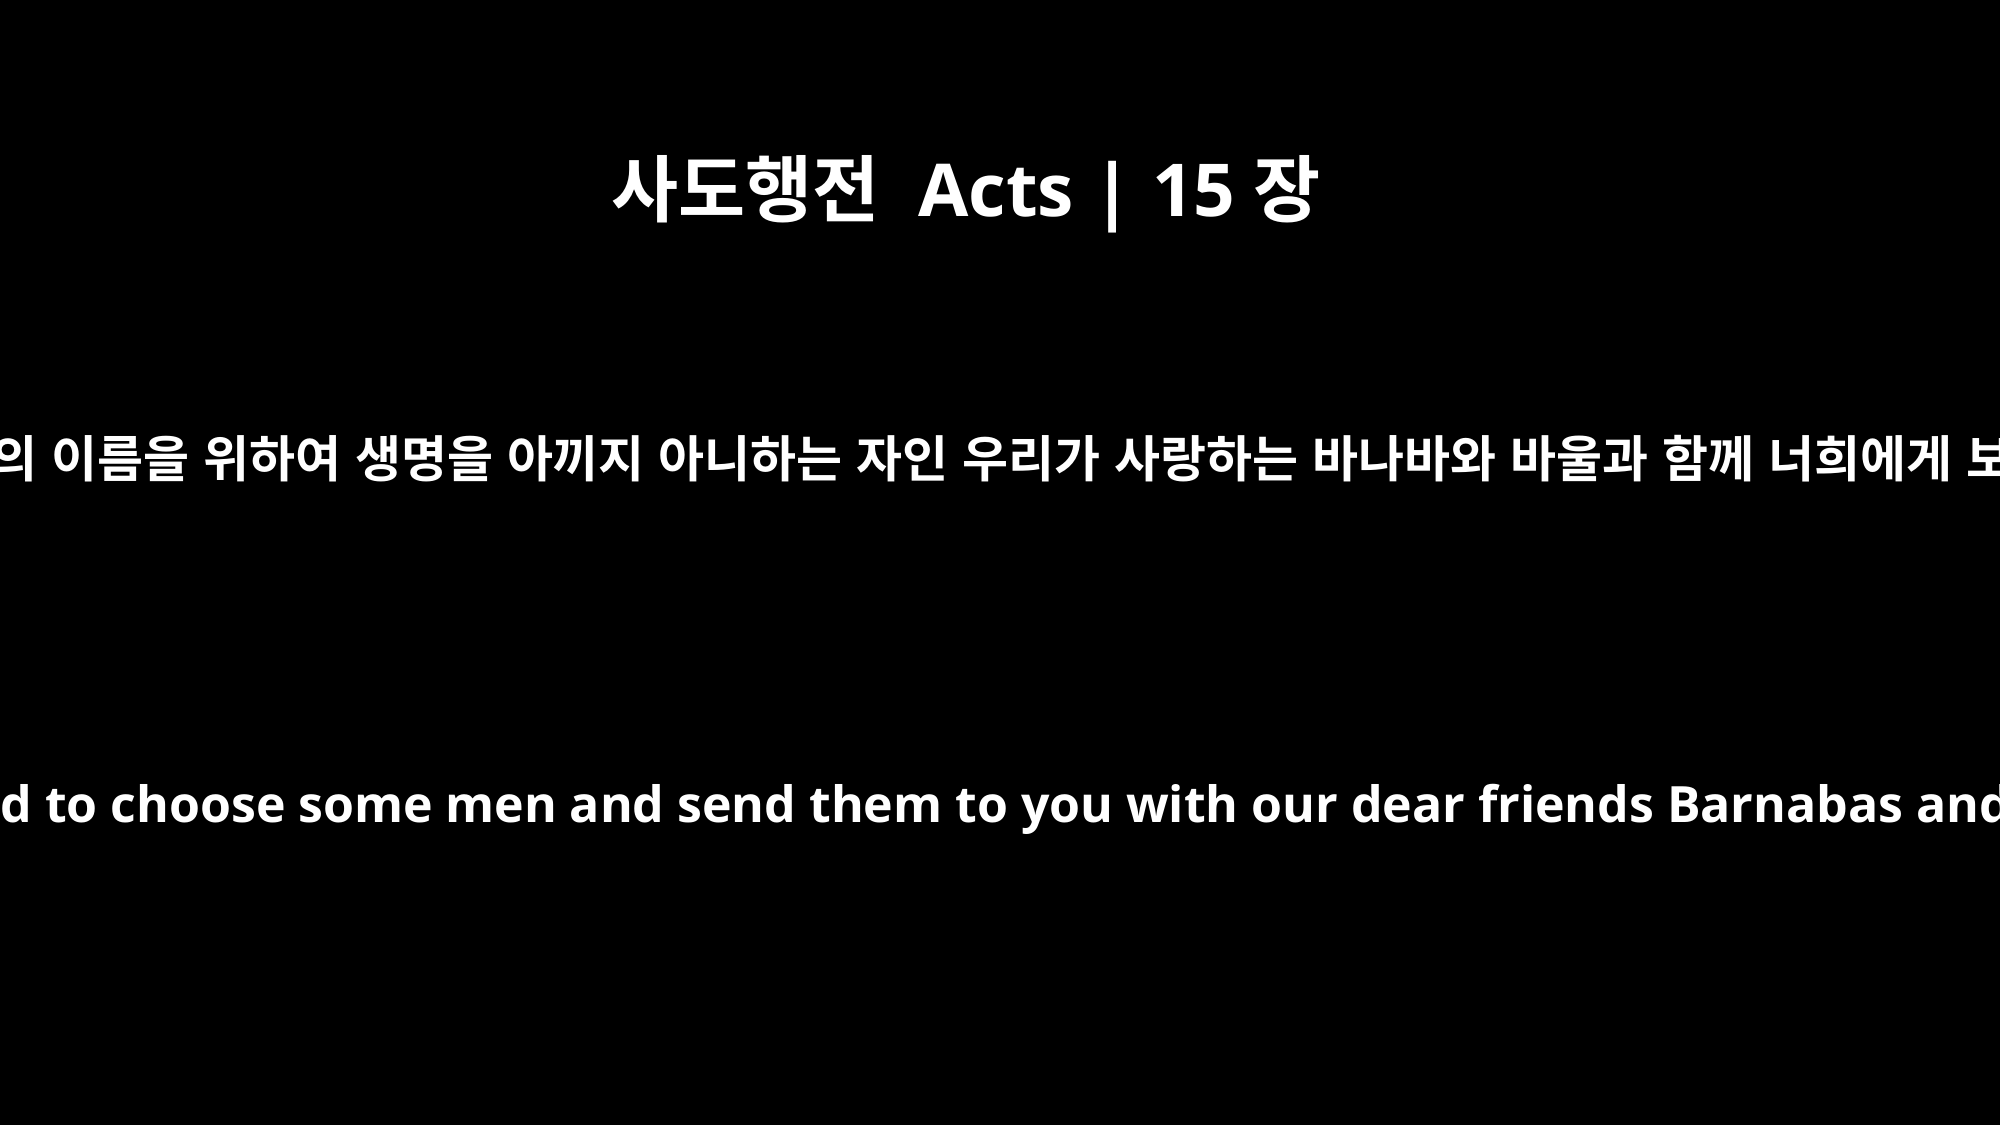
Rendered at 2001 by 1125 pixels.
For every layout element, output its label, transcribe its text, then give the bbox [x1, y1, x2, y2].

text_box So we all agreed to choose some men and send them to you with our dear friends Barnabas and Paul -- [0, 764, 2000, 840]
text_box 25 사람을 택하여 우리 주 예수 그리스도의 이름을 위하여 생명을 아끼지 아니하는 자인 우리가 사랑하는 바나바와 바울과 함께 너희에게 보내기를 만장일치로 결정하였노라 [0, 359, 2000, 495]
text_box 사도행전 Acts | 15장 [596, 136, 1336, 239]
